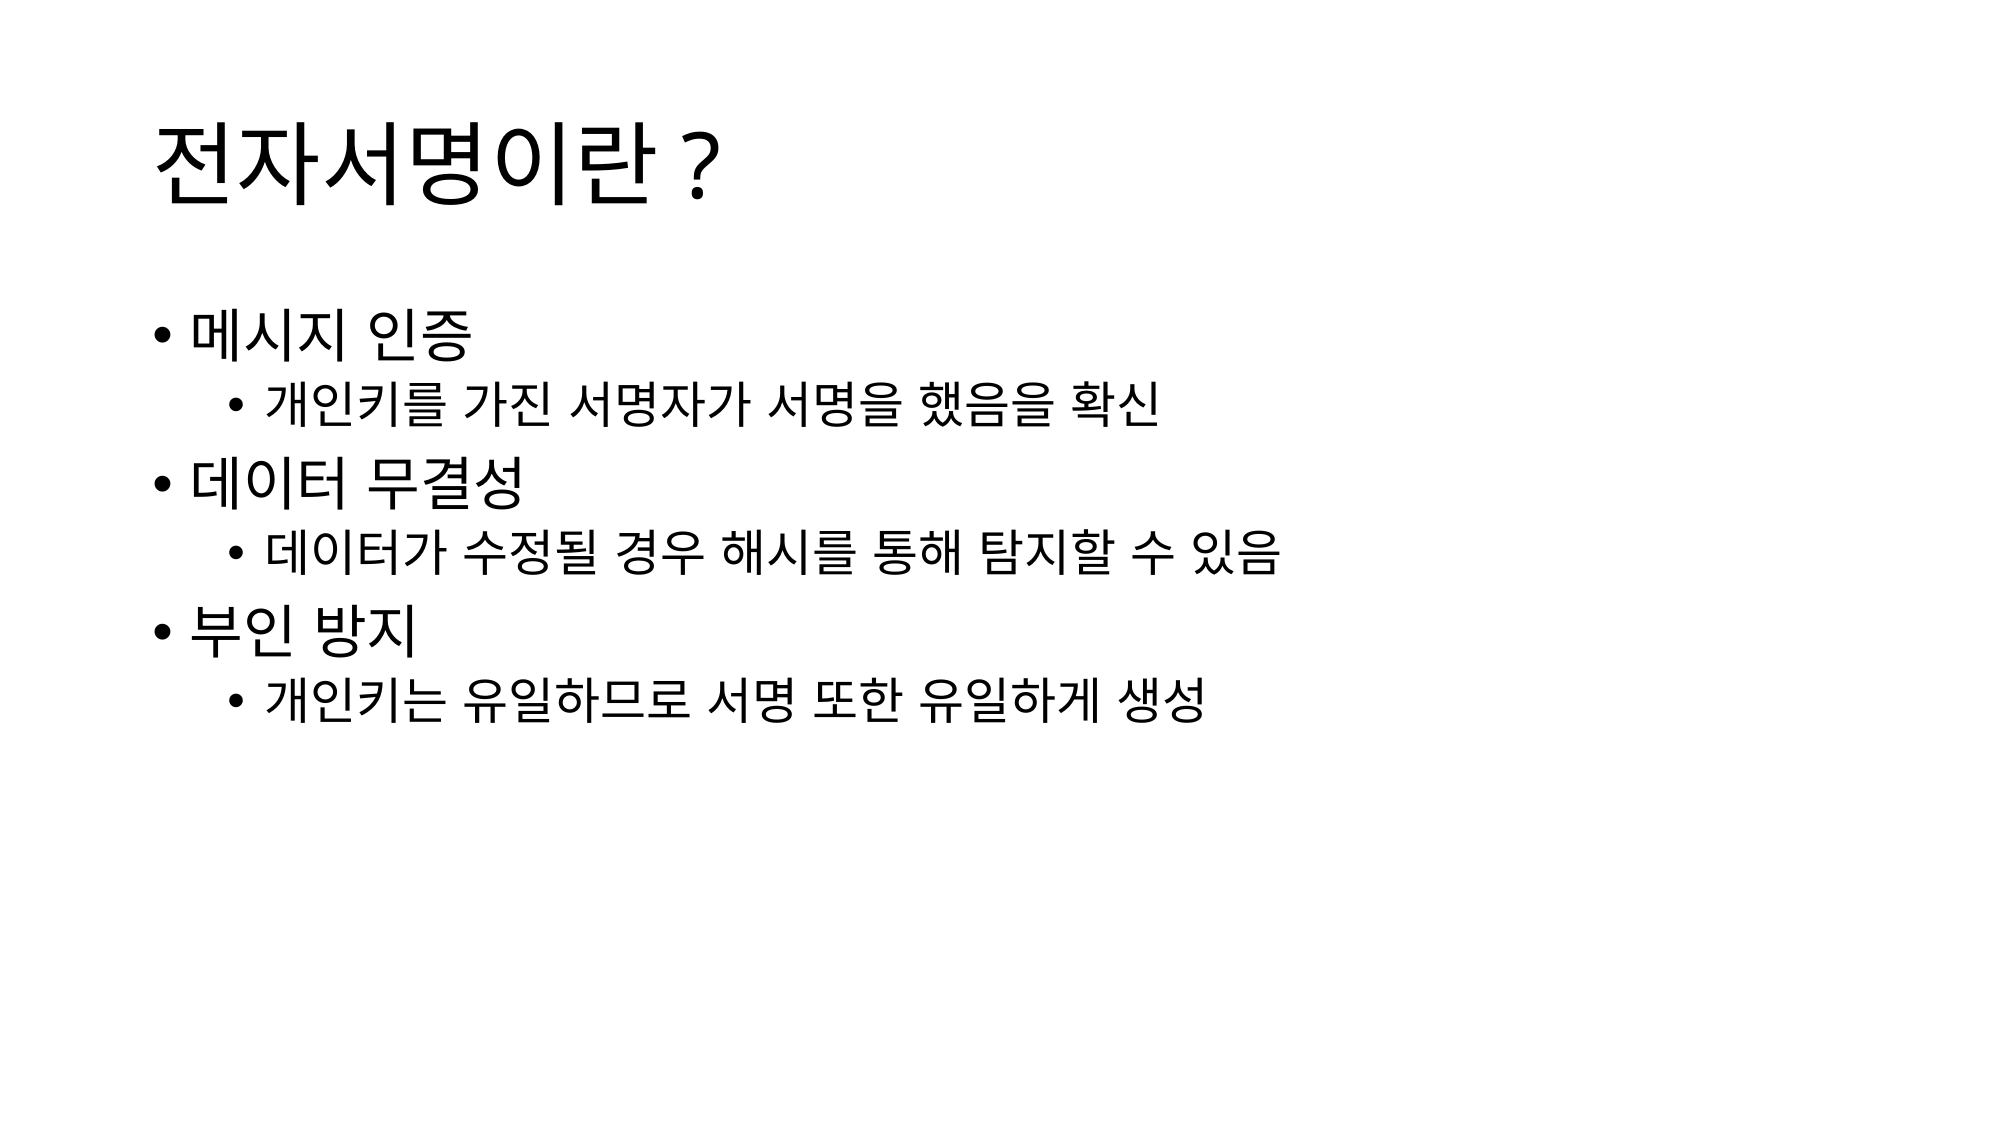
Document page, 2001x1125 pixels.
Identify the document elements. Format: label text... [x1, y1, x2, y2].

list 메시지 인증 개인키를 가진 서명자가 서명을 했음을 확신 데이터 무결성 데이터가 수정될 경우 해시를 통해 탐지할 수 있음 부인 방지 개인키는 유일하므로 서명 또한 유일하게 생성 [137, 299, 1863, 1014]
title 전자서명이란? [137, 59, 1863, 278]
